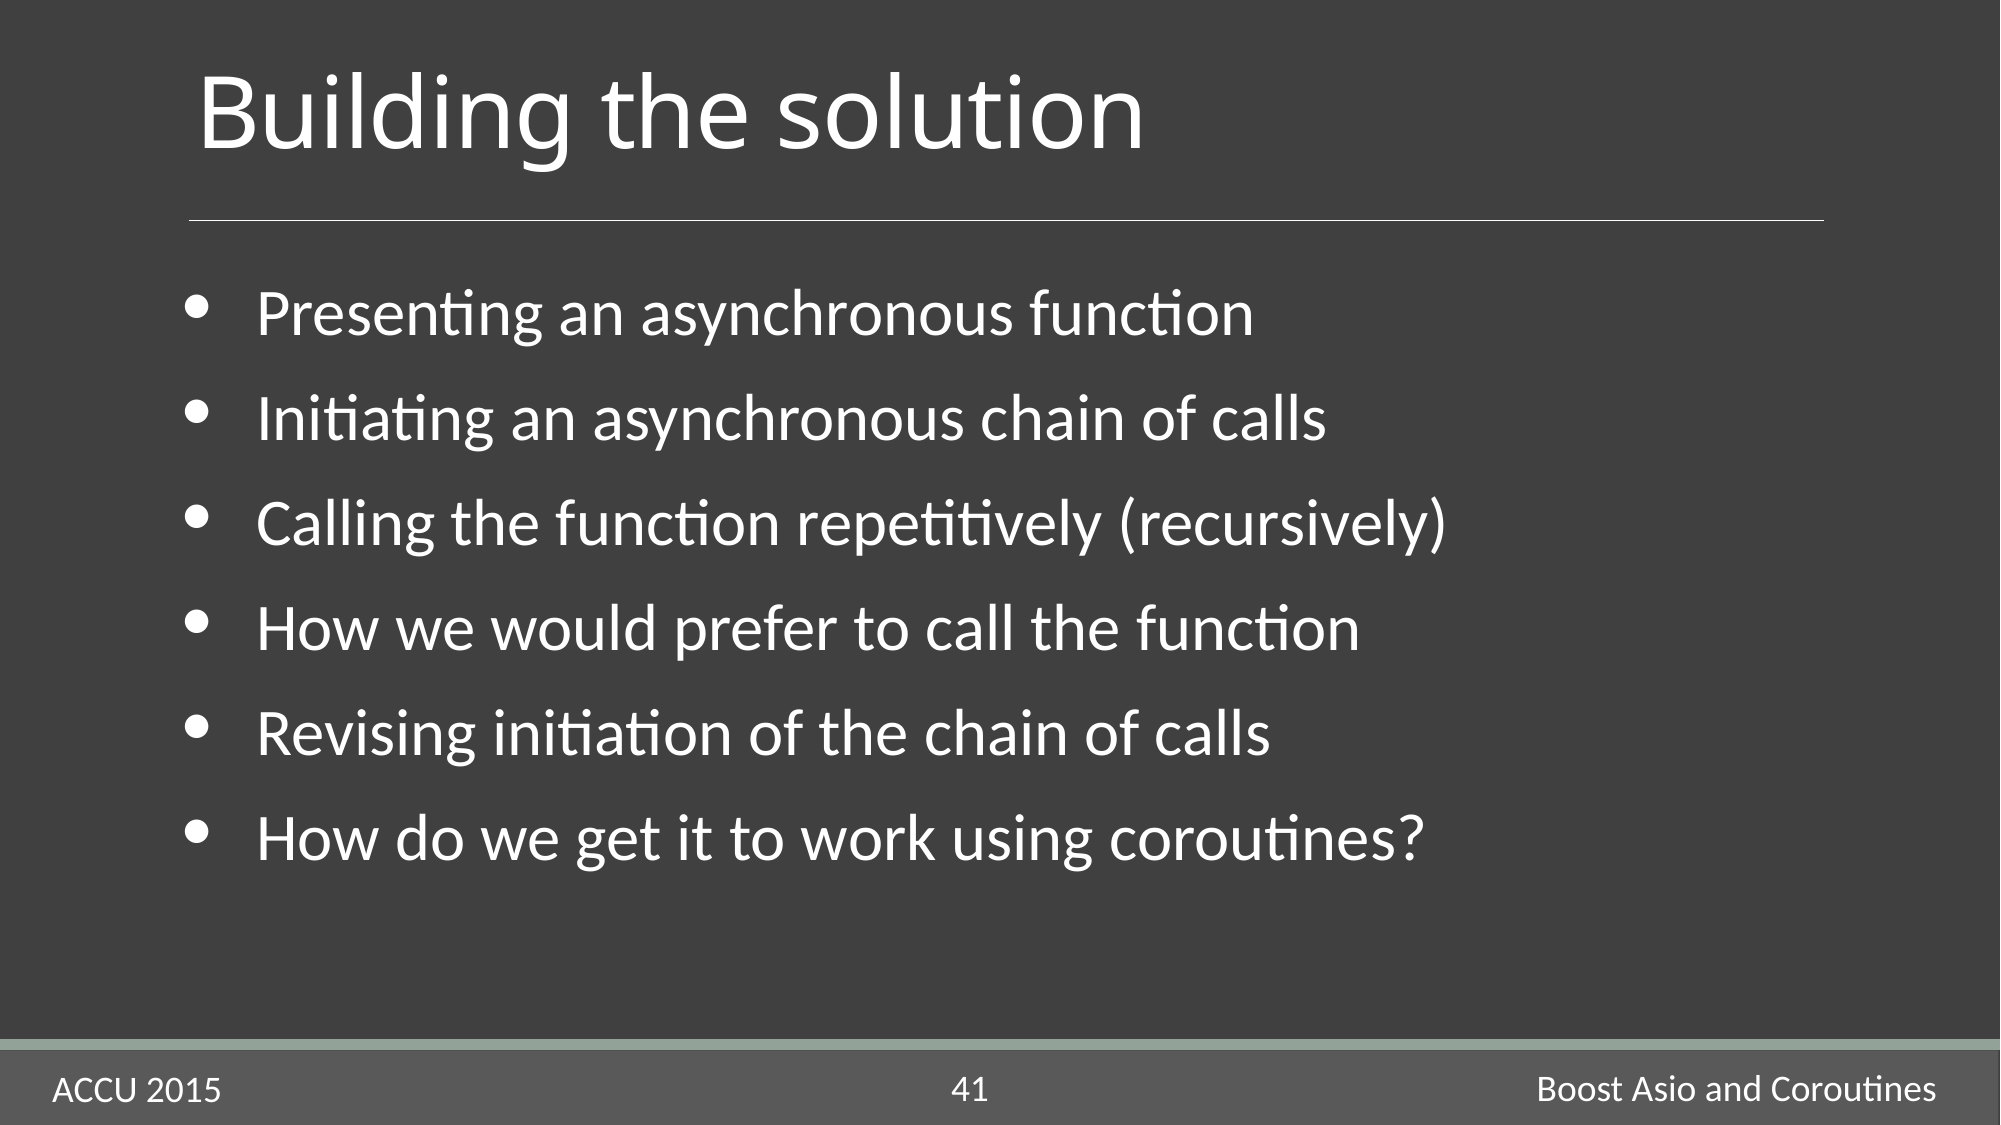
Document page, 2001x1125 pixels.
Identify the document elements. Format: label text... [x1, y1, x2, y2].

list Presenting an asynchronous function Initiating an asynchronous chain of calls Calling the function repetitively (recursively) How we would prefer to call the function Revising initiation of the chain of calls How do we get it to work using coroutines? [180, 261, 1915, 1001]
text_box Boost Asio and Coroutines [1216, 1056, 1952, 1117]
title Building the solution [180, 33, 1830, 177]
